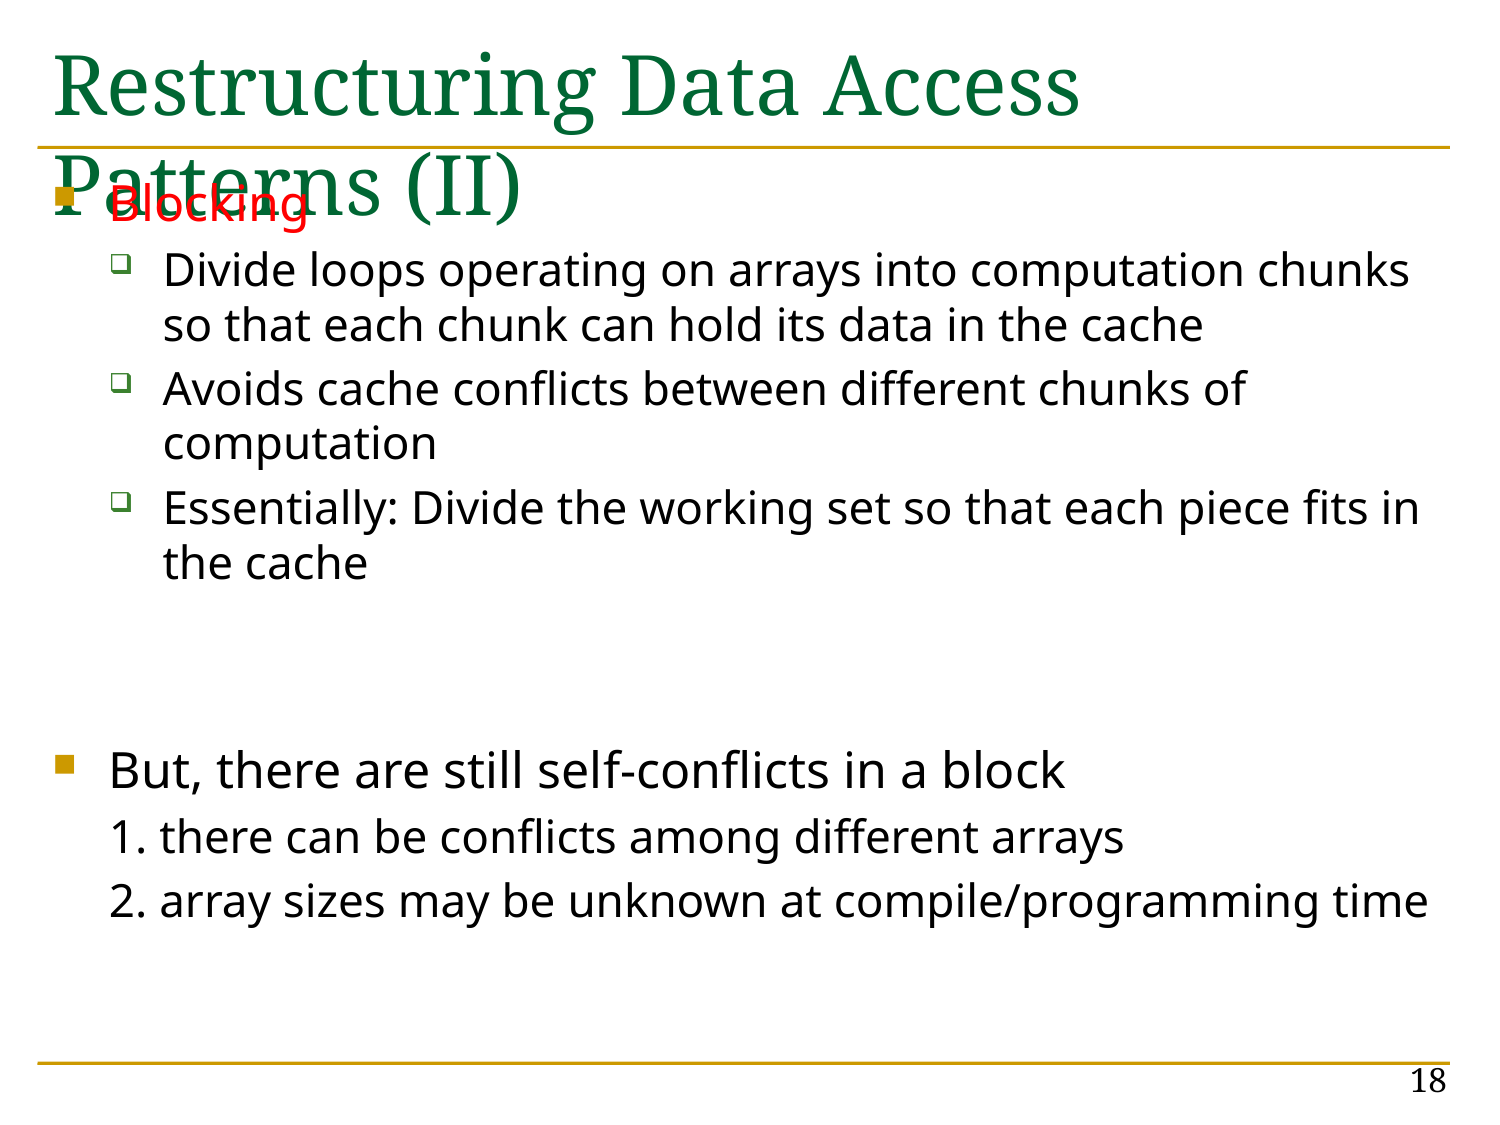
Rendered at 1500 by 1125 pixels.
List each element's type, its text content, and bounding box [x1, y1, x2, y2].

slide_number 18 [1111, 1036, 1462, 1112]
list Blocking Divide loops operating on arrays into computation chunks so that each chunk can hold its data in the cache Avoids cache conflicts between different chunks of computation Essentially: Divide the working set so that each piece fits in the cache But, there are still self-conflicts in a block 1. there can be conflicts among different arrays 2. array sizes may be unknown at compile/programming time [37, 163, 1450, 1016]
title Restructuring Data Access Patterns (II) [37, 24, 1450, 163]
